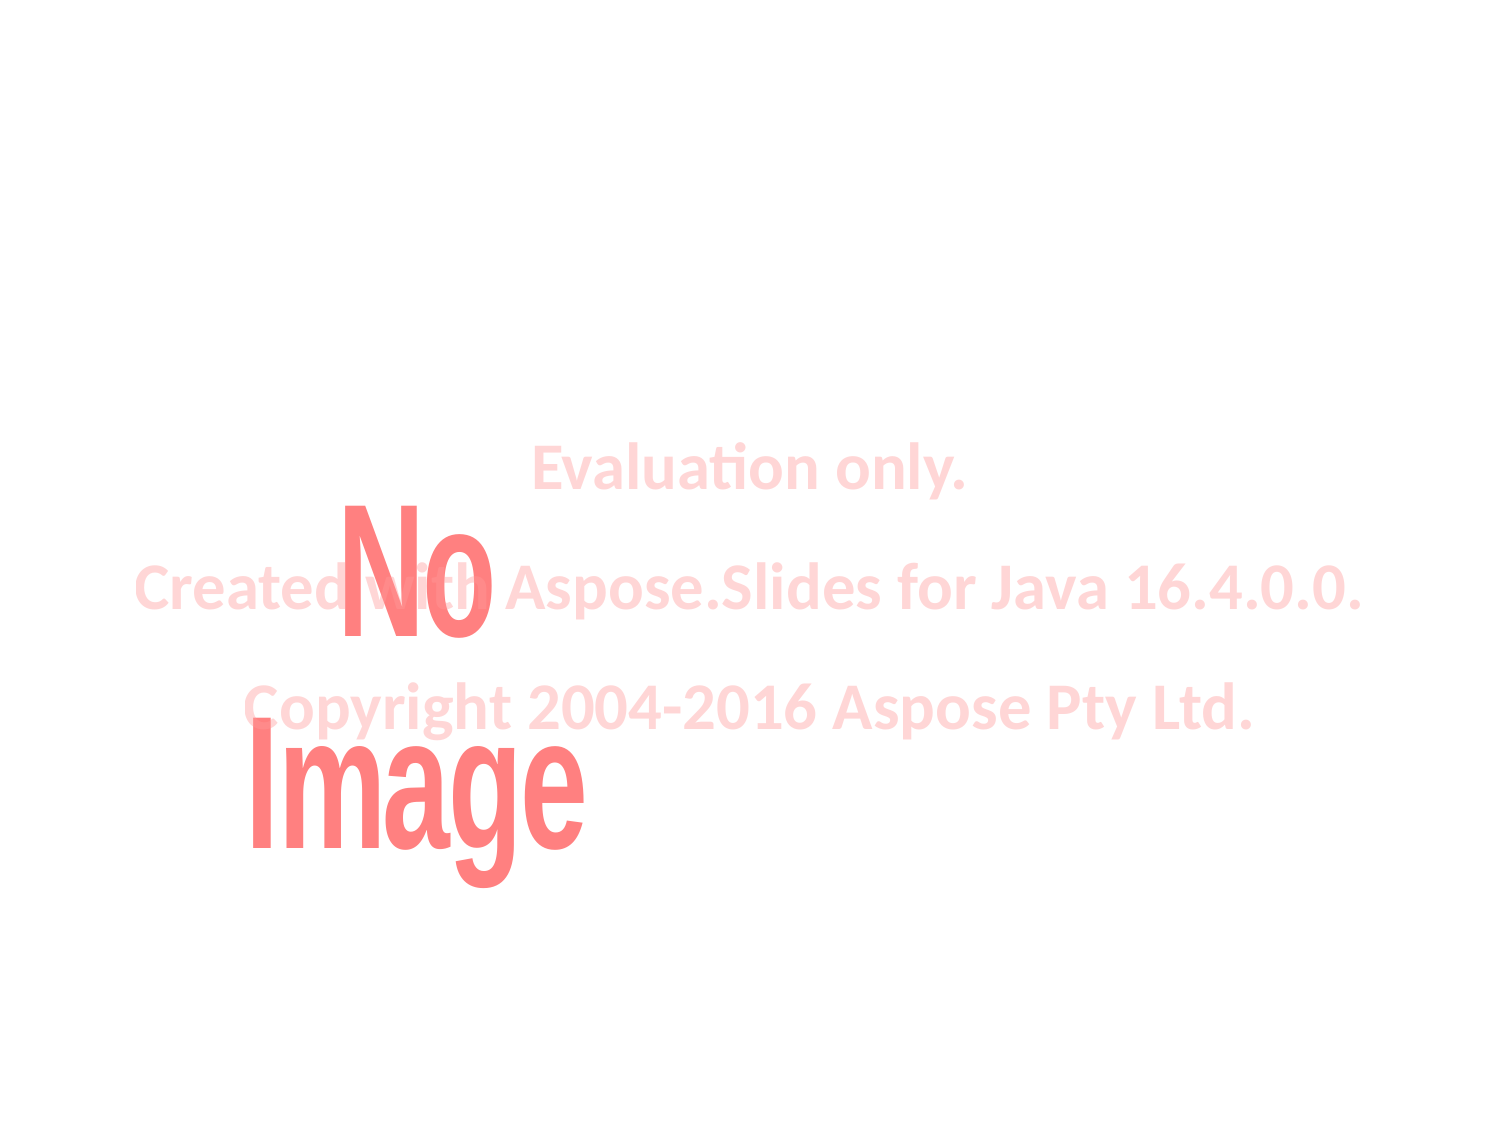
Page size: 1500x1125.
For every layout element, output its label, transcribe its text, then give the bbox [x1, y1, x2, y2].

text_box Evaluation only. Created with Aspose.Slides for Java 16.4.0.0. Copyright 2004-2016 Aspose Pty Ltd. [735, 375, 1380, 750]
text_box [103, 312, 730, 1042]
